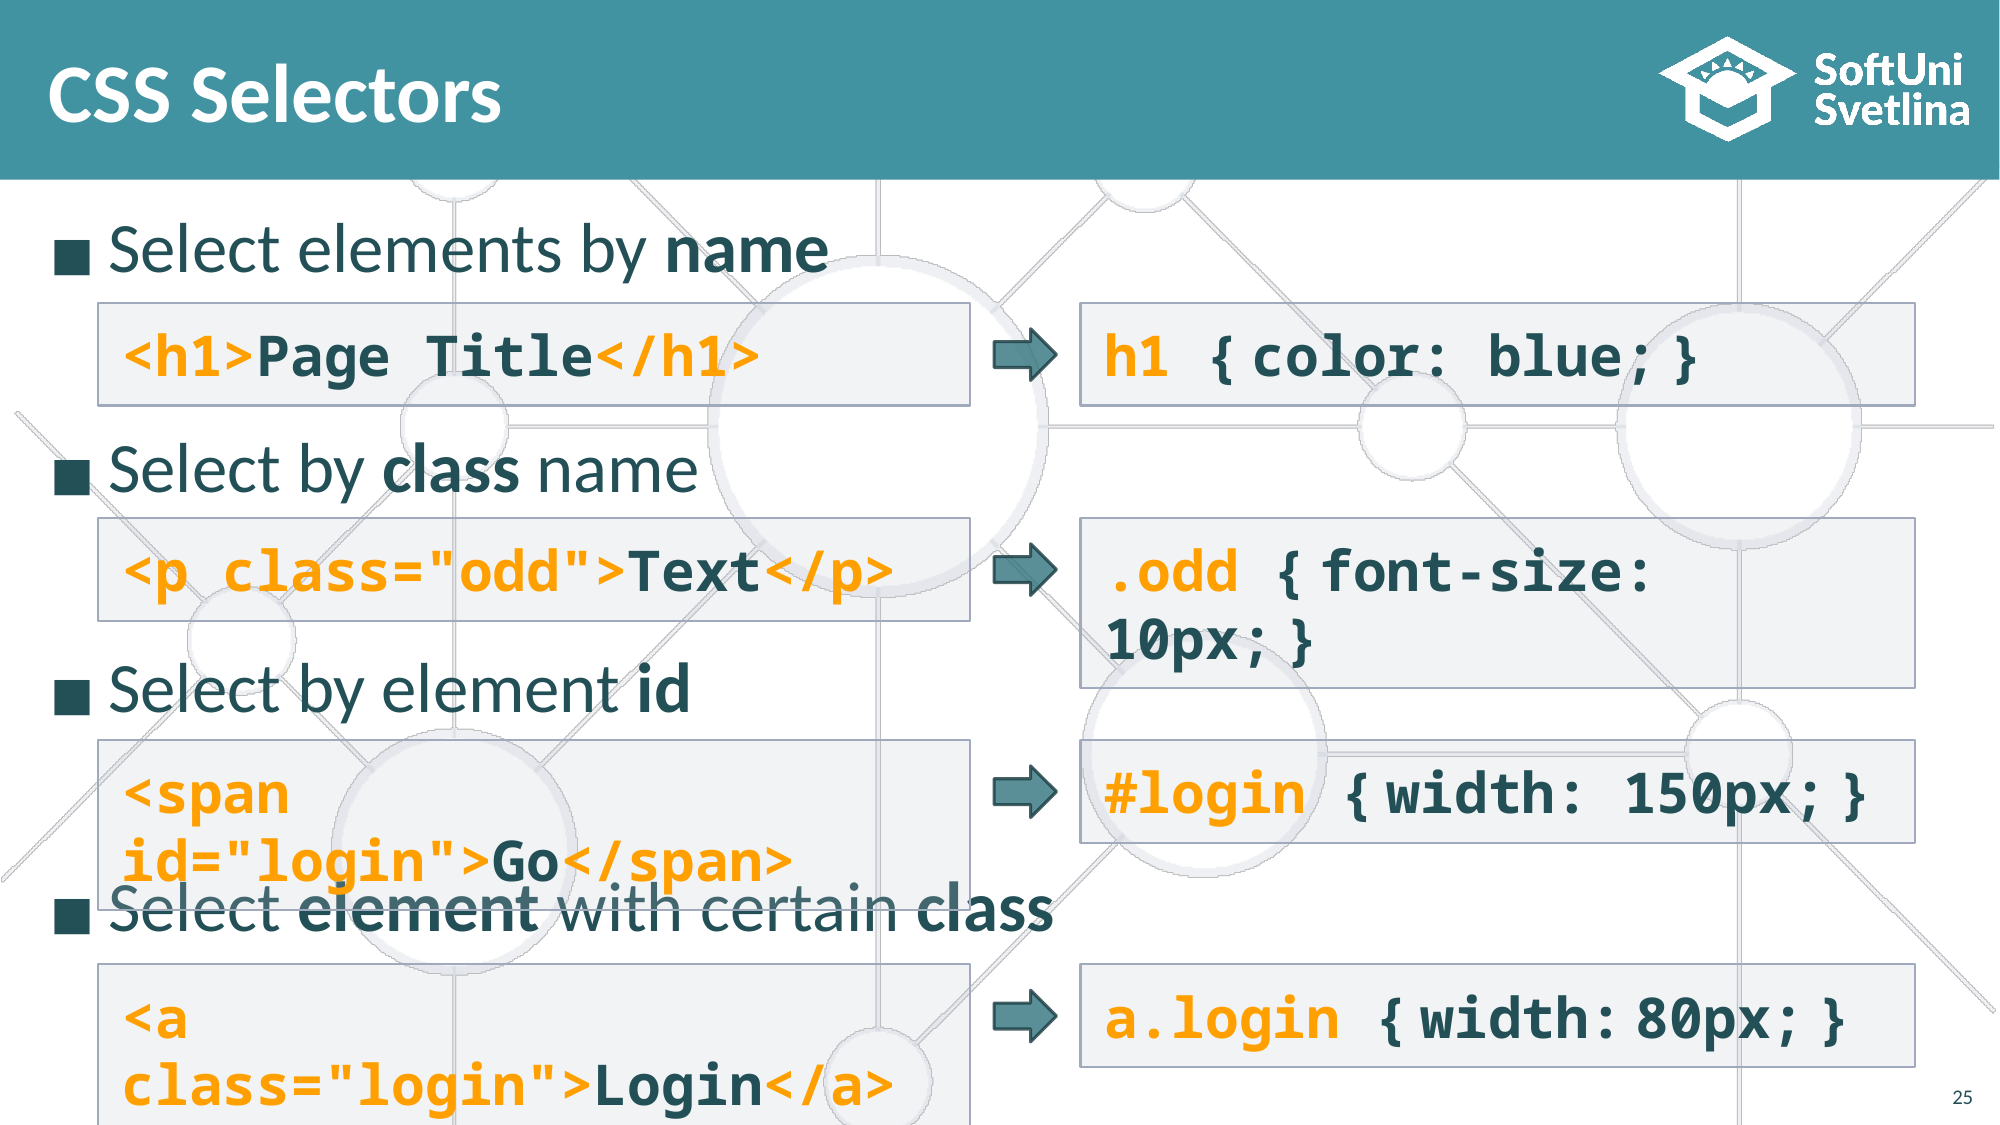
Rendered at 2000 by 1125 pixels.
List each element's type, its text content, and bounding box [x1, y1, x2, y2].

text_box #login { width: 150px; } [1080, 739, 1915, 843]
picture [0, 180, 2000, 1125]
text_box .odd { font-size: 10px; } [1080, 517, 1915, 688]
text_box [994, 543, 1057, 596]
text_box <a class="login">Login</a> [97, 964, 971, 1125]
text_box <span id="login">Go</span> [97, 739, 971, 910]
list Select elements by name Select by class name Select by element id Select element with certain class [31, 196, 1970, 1109]
text_box [994, 328, 1057, 381]
text_box [994, 990, 1057, 1042]
slide_number ‹#› [1927, 1067, 1989, 1117]
text_box a.login { width: 80px; } [1080, 964, 1915, 1068]
text_box <h1>Page Title</h1> [97, 302, 971, 406]
text_box [994, 765, 1057, 818]
text_box h1 { color: blue; } [1080, 302, 1915, 406]
title CSS Selectors [31, 16, 1638, 162]
text_box <p class="odd">Text</p> [97, 517, 971, 621]
picture [1653, 32, 1971, 146]
